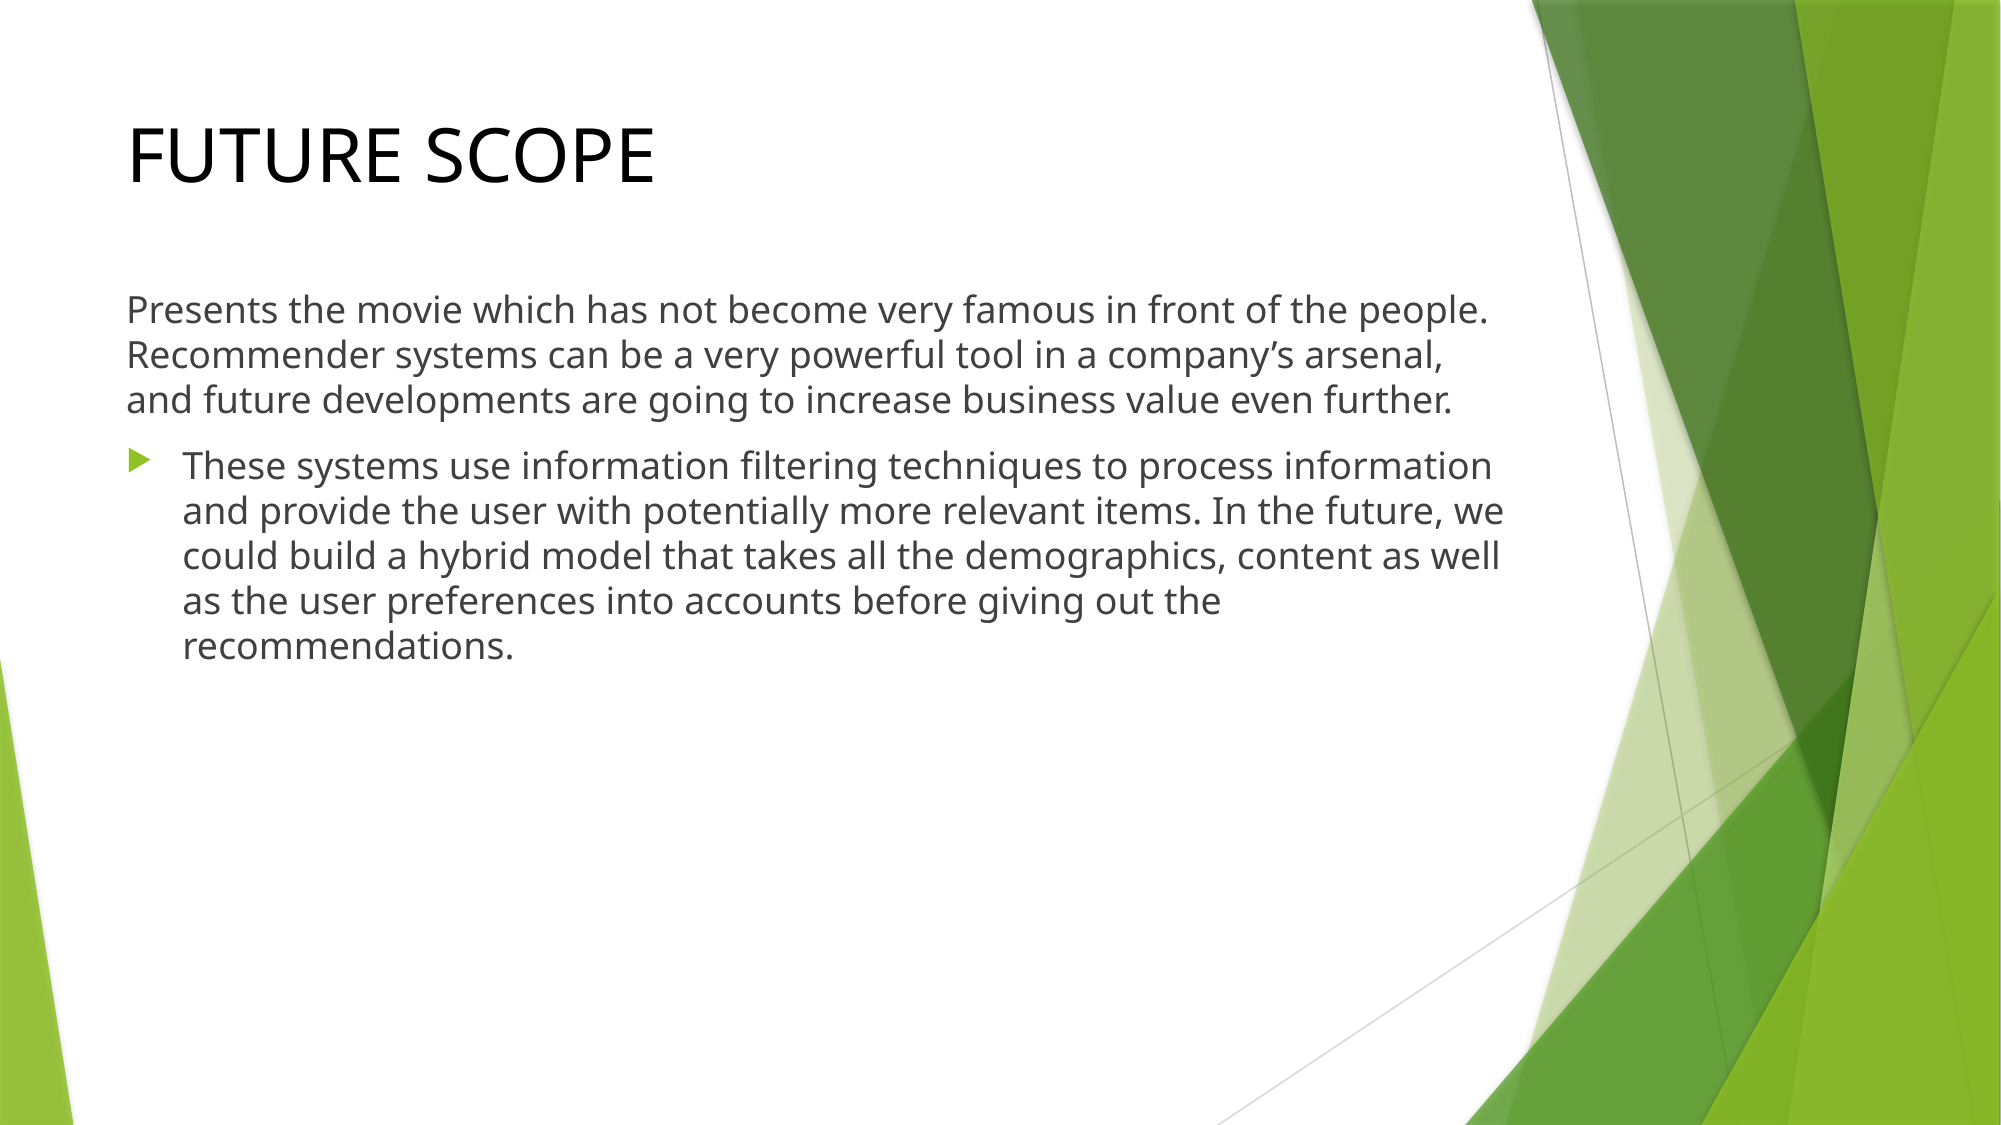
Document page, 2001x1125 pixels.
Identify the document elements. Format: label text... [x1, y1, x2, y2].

title FUTURE SCOPE [111, 99, 1522, 278]
list Presents the movie which has not become very famous in front of the people. Recommender systems can be a very powerful tool in a company’s arsenal, and future developments are going to increase business value even further. These systems use information filtering techniques to process information and provide the user with potentially more relevant items. In the future, we could build a hybrid model that takes all the demographics, content as well as the user preferences into accounts before giving out the recommendations. [111, 278, 1522, 991]
